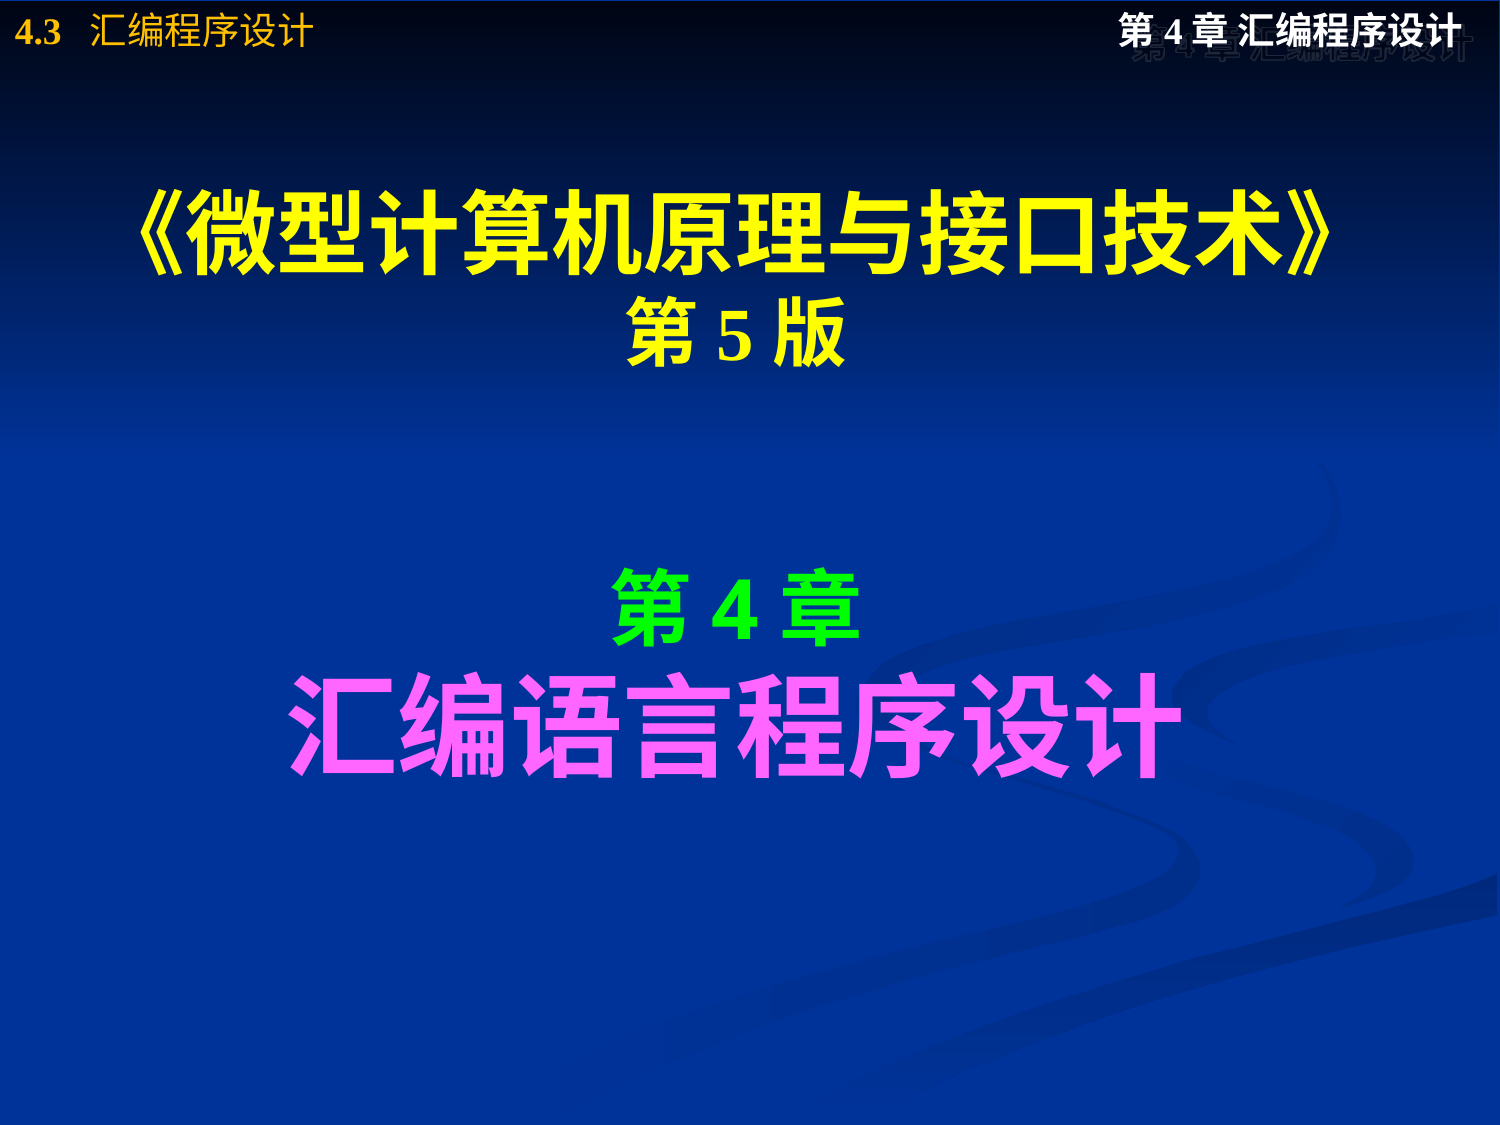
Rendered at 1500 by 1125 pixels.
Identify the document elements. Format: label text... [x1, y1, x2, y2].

text_box 《微型计算机原理与接口技术》 第5版 第4章 汇编语言程序设计 [35, 175, 1436, 971]
